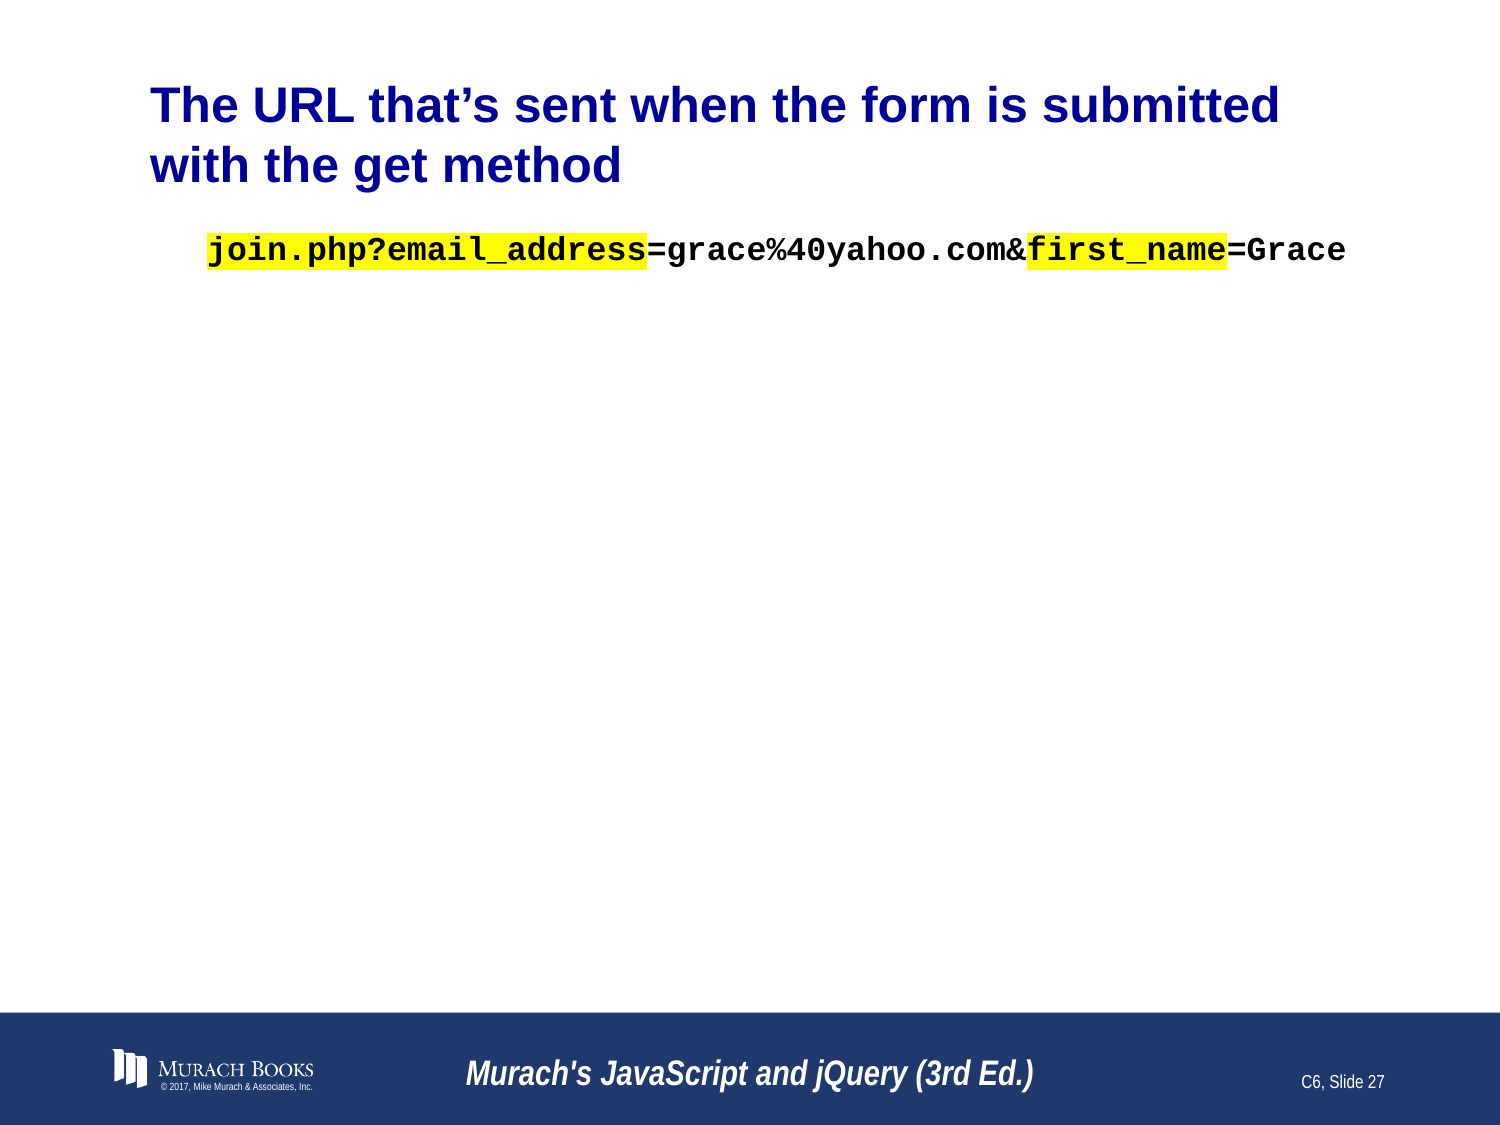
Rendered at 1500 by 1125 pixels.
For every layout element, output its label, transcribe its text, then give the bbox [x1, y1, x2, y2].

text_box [149, 232, 1348, 726]
slide_number C6, Slide 27 [1087, 1025, 1400, 1100]
footer © 2017, Mike Murach & Associates, Inc. [12, 1025, 463, 1100]
slide_number Murach's JavaScript and jQuery (3rd Ed.) [463, 1025, 1050, 1100]
title The URL that’s sent when the form is submitted with the get method [150, 102, 1350, 164]
